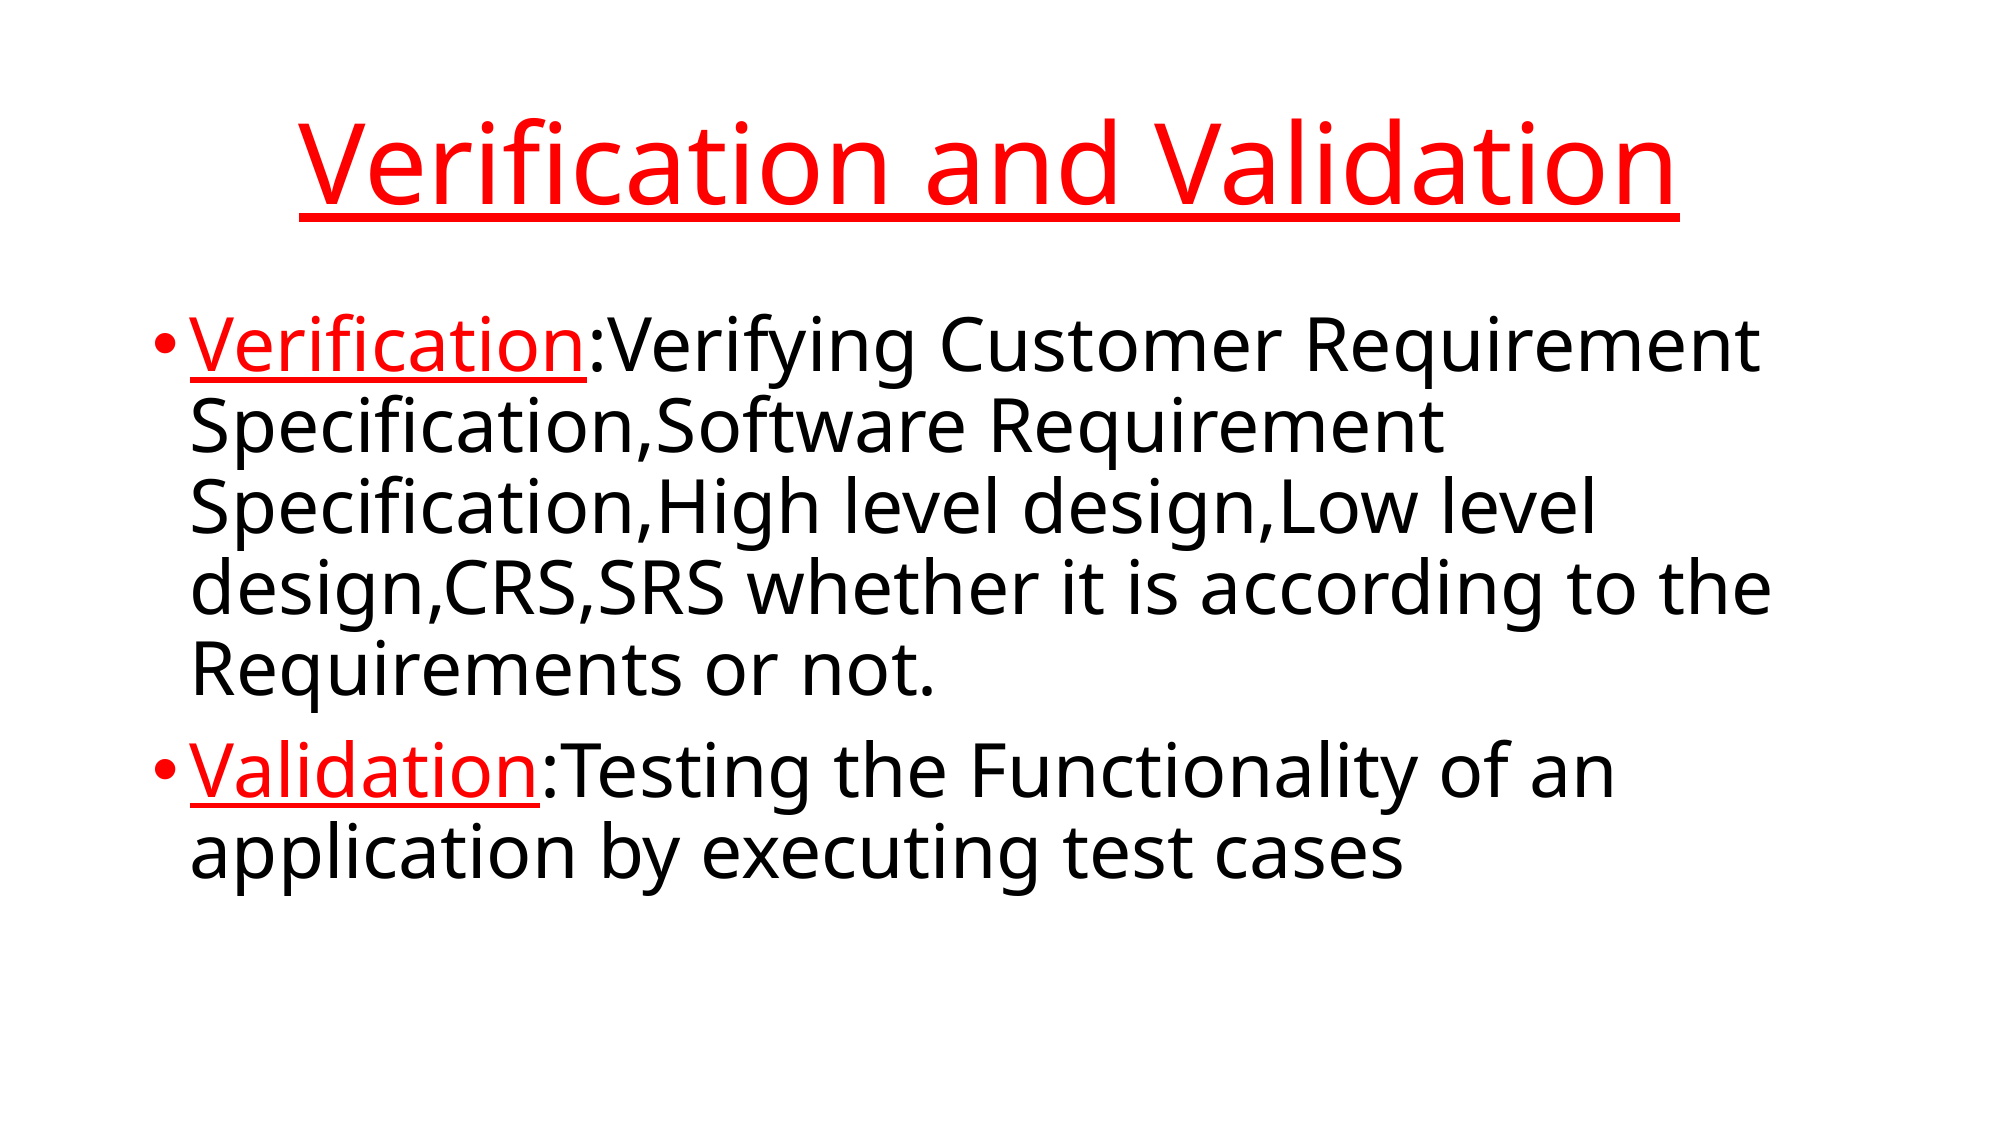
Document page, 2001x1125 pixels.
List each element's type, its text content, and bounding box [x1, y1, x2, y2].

list Verification:Verifying Customer Requirement Specification,Software Requirement Specification,High level design,Low level design,CRS,SRS whether it is according to the Requirements or not. Validation:Testing the Functionality of an application by executing test cases [137, 299, 1863, 1014]
title Verification and Validation [137, 59, 1863, 278]
